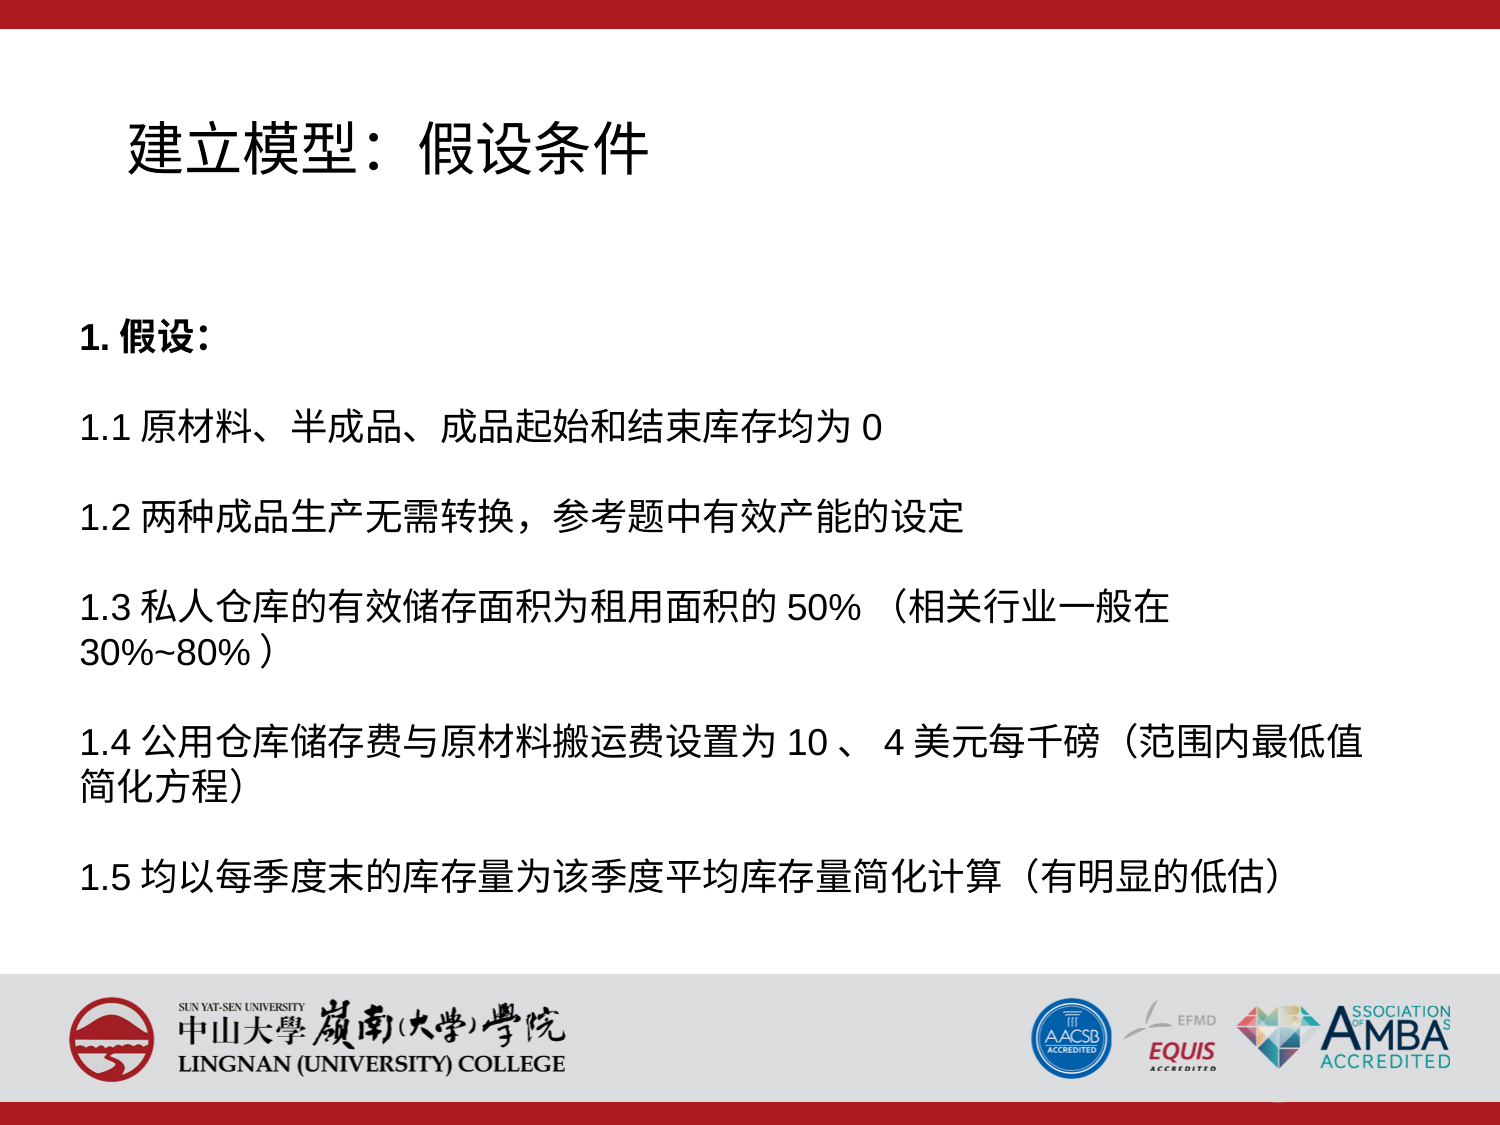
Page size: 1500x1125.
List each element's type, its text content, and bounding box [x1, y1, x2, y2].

text_box 建立模型：假设条件 [111, 104, 706, 190]
picture [0, 0, 1500, 1125]
text_box 1.假设： 1.1原材料、半成品、成品起始和结束库存均为0 1.2两种成品生产无需转换，参考题中有效产能的设定 1.3私人仓库的有效储存面积为租用面积的50%（相关行业一般在30%~80%） 1.4公用仓库储存费与原材料搬运费设置为10、4美元每千磅（范围内最低值简化方程） 1.5均以每季度末的库存量为该季度平均库存量简化计算（有明显的低估） [64, 305, 1404, 906]
